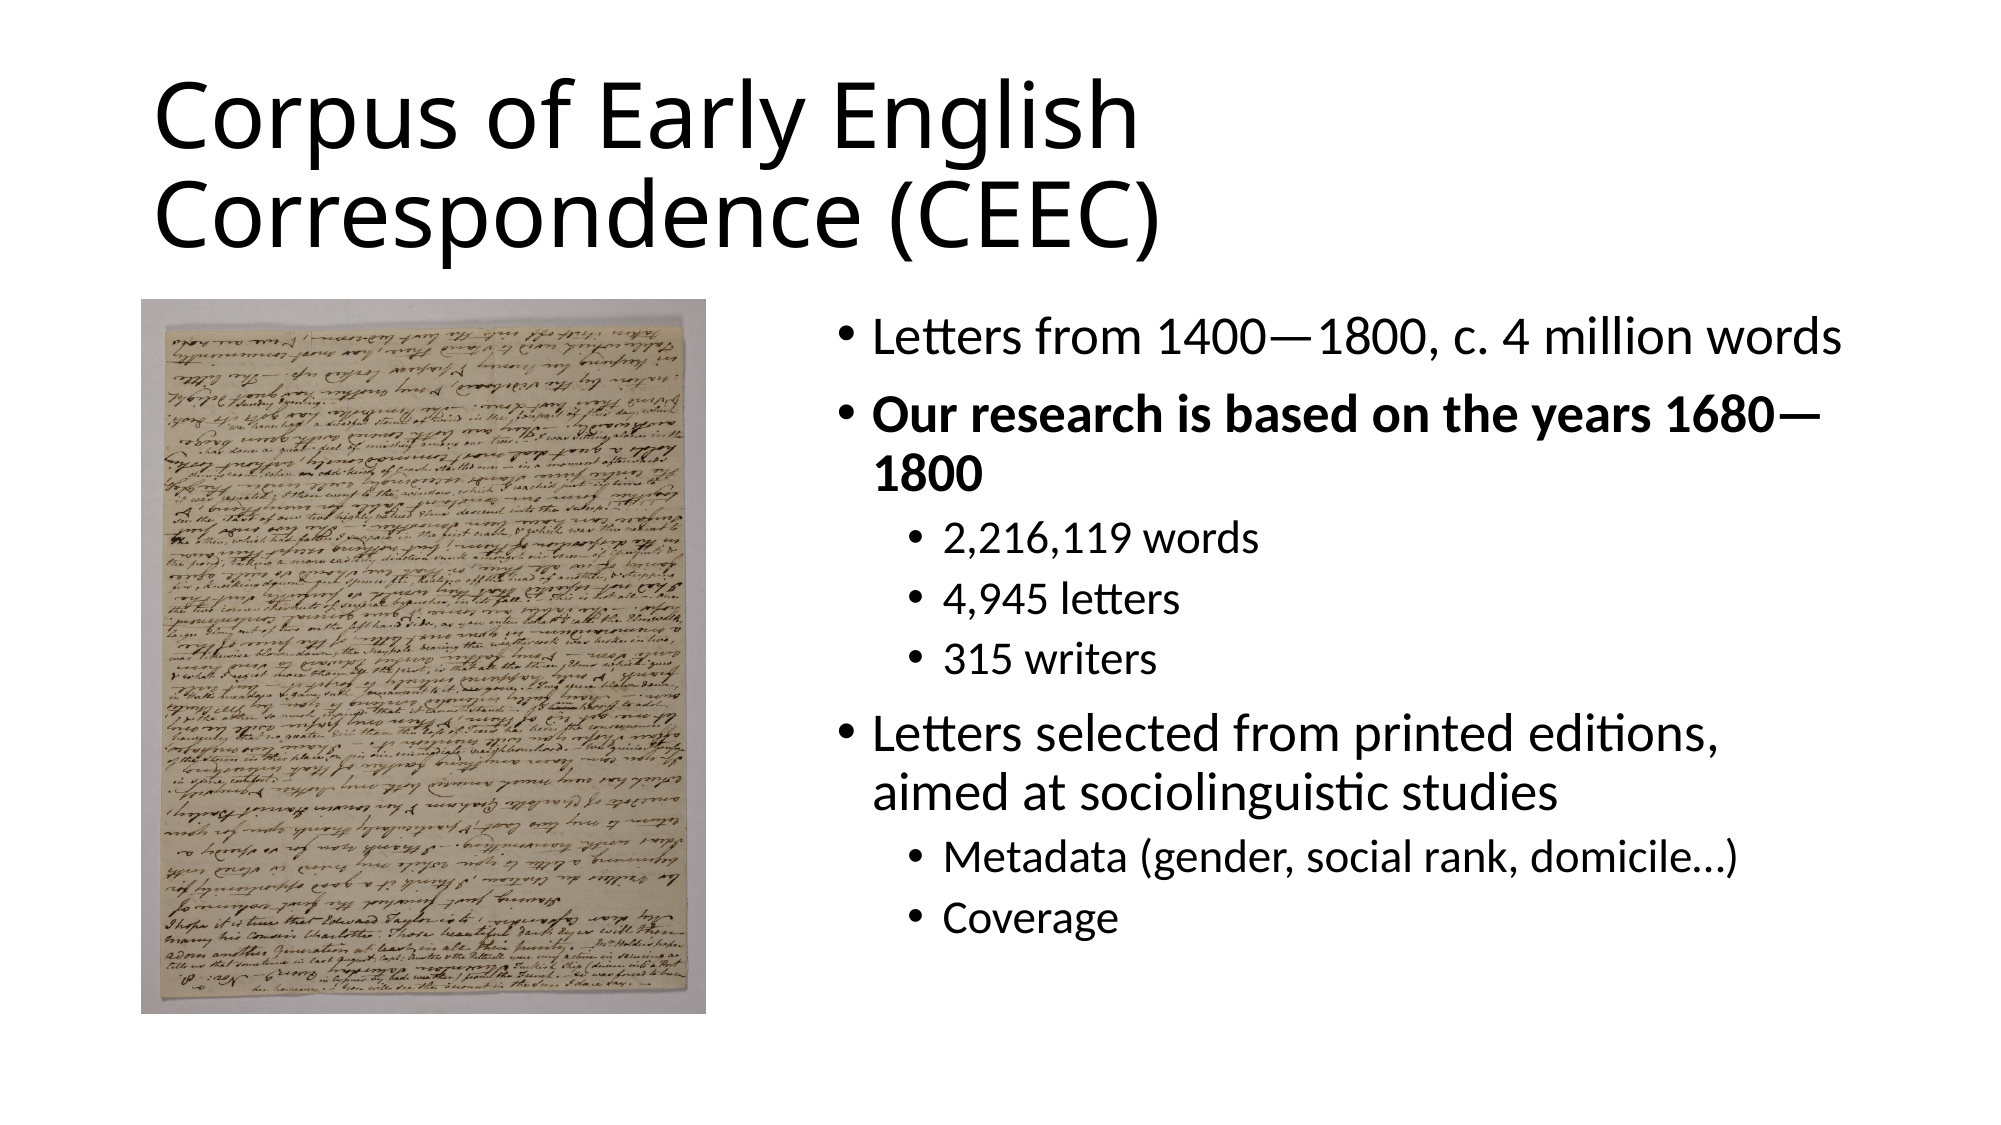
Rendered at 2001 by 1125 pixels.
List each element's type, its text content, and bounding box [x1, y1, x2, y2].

title Corpus of Early English Correspondence (CEEC) [137, 59, 1863, 278]
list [140, 299, 705, 1014]
list Letters from 1400—1800, c. 4 million words Our research is based on the years 1680—1800 2,216,119 words 4,945 letters 315 writers Letters selected from printed editions, aimed at sociolinguistic studies Metadata (gender, social rank, domicile…) Coverage [821, 299, 1863, 1014]
